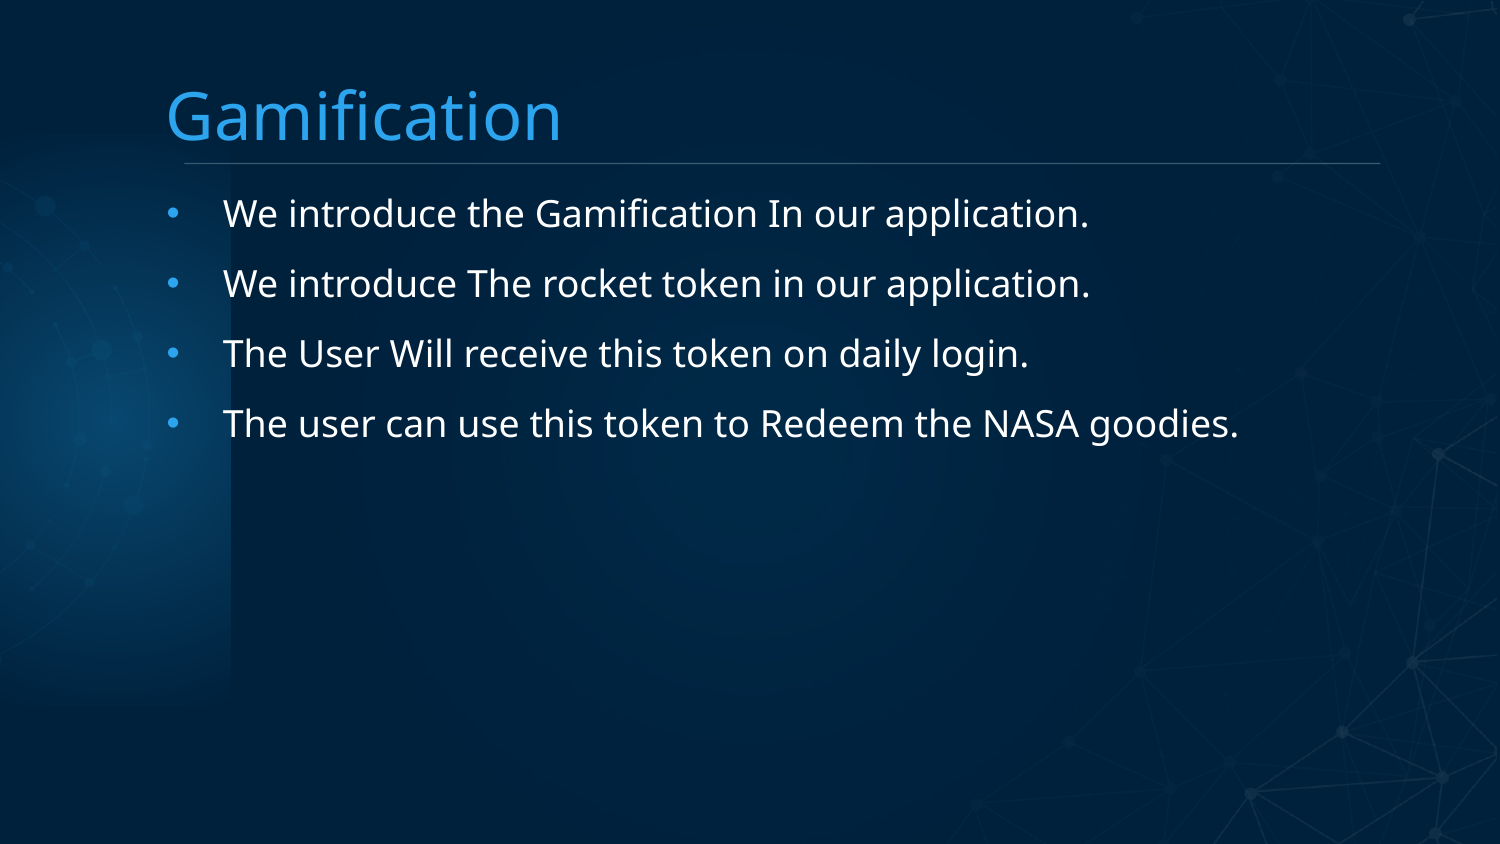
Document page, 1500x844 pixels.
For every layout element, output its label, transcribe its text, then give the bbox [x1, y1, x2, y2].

picture [0, 0, 1500, 844]
list We introduce the Gamification In our application. We introduce The rocket token in our application. The User Will receive this token on daily login. The user can use this token to Redeem the NASA goodies. [151, 175, 1350, 762]
title Gamification [150, 80, 1349, 162]
